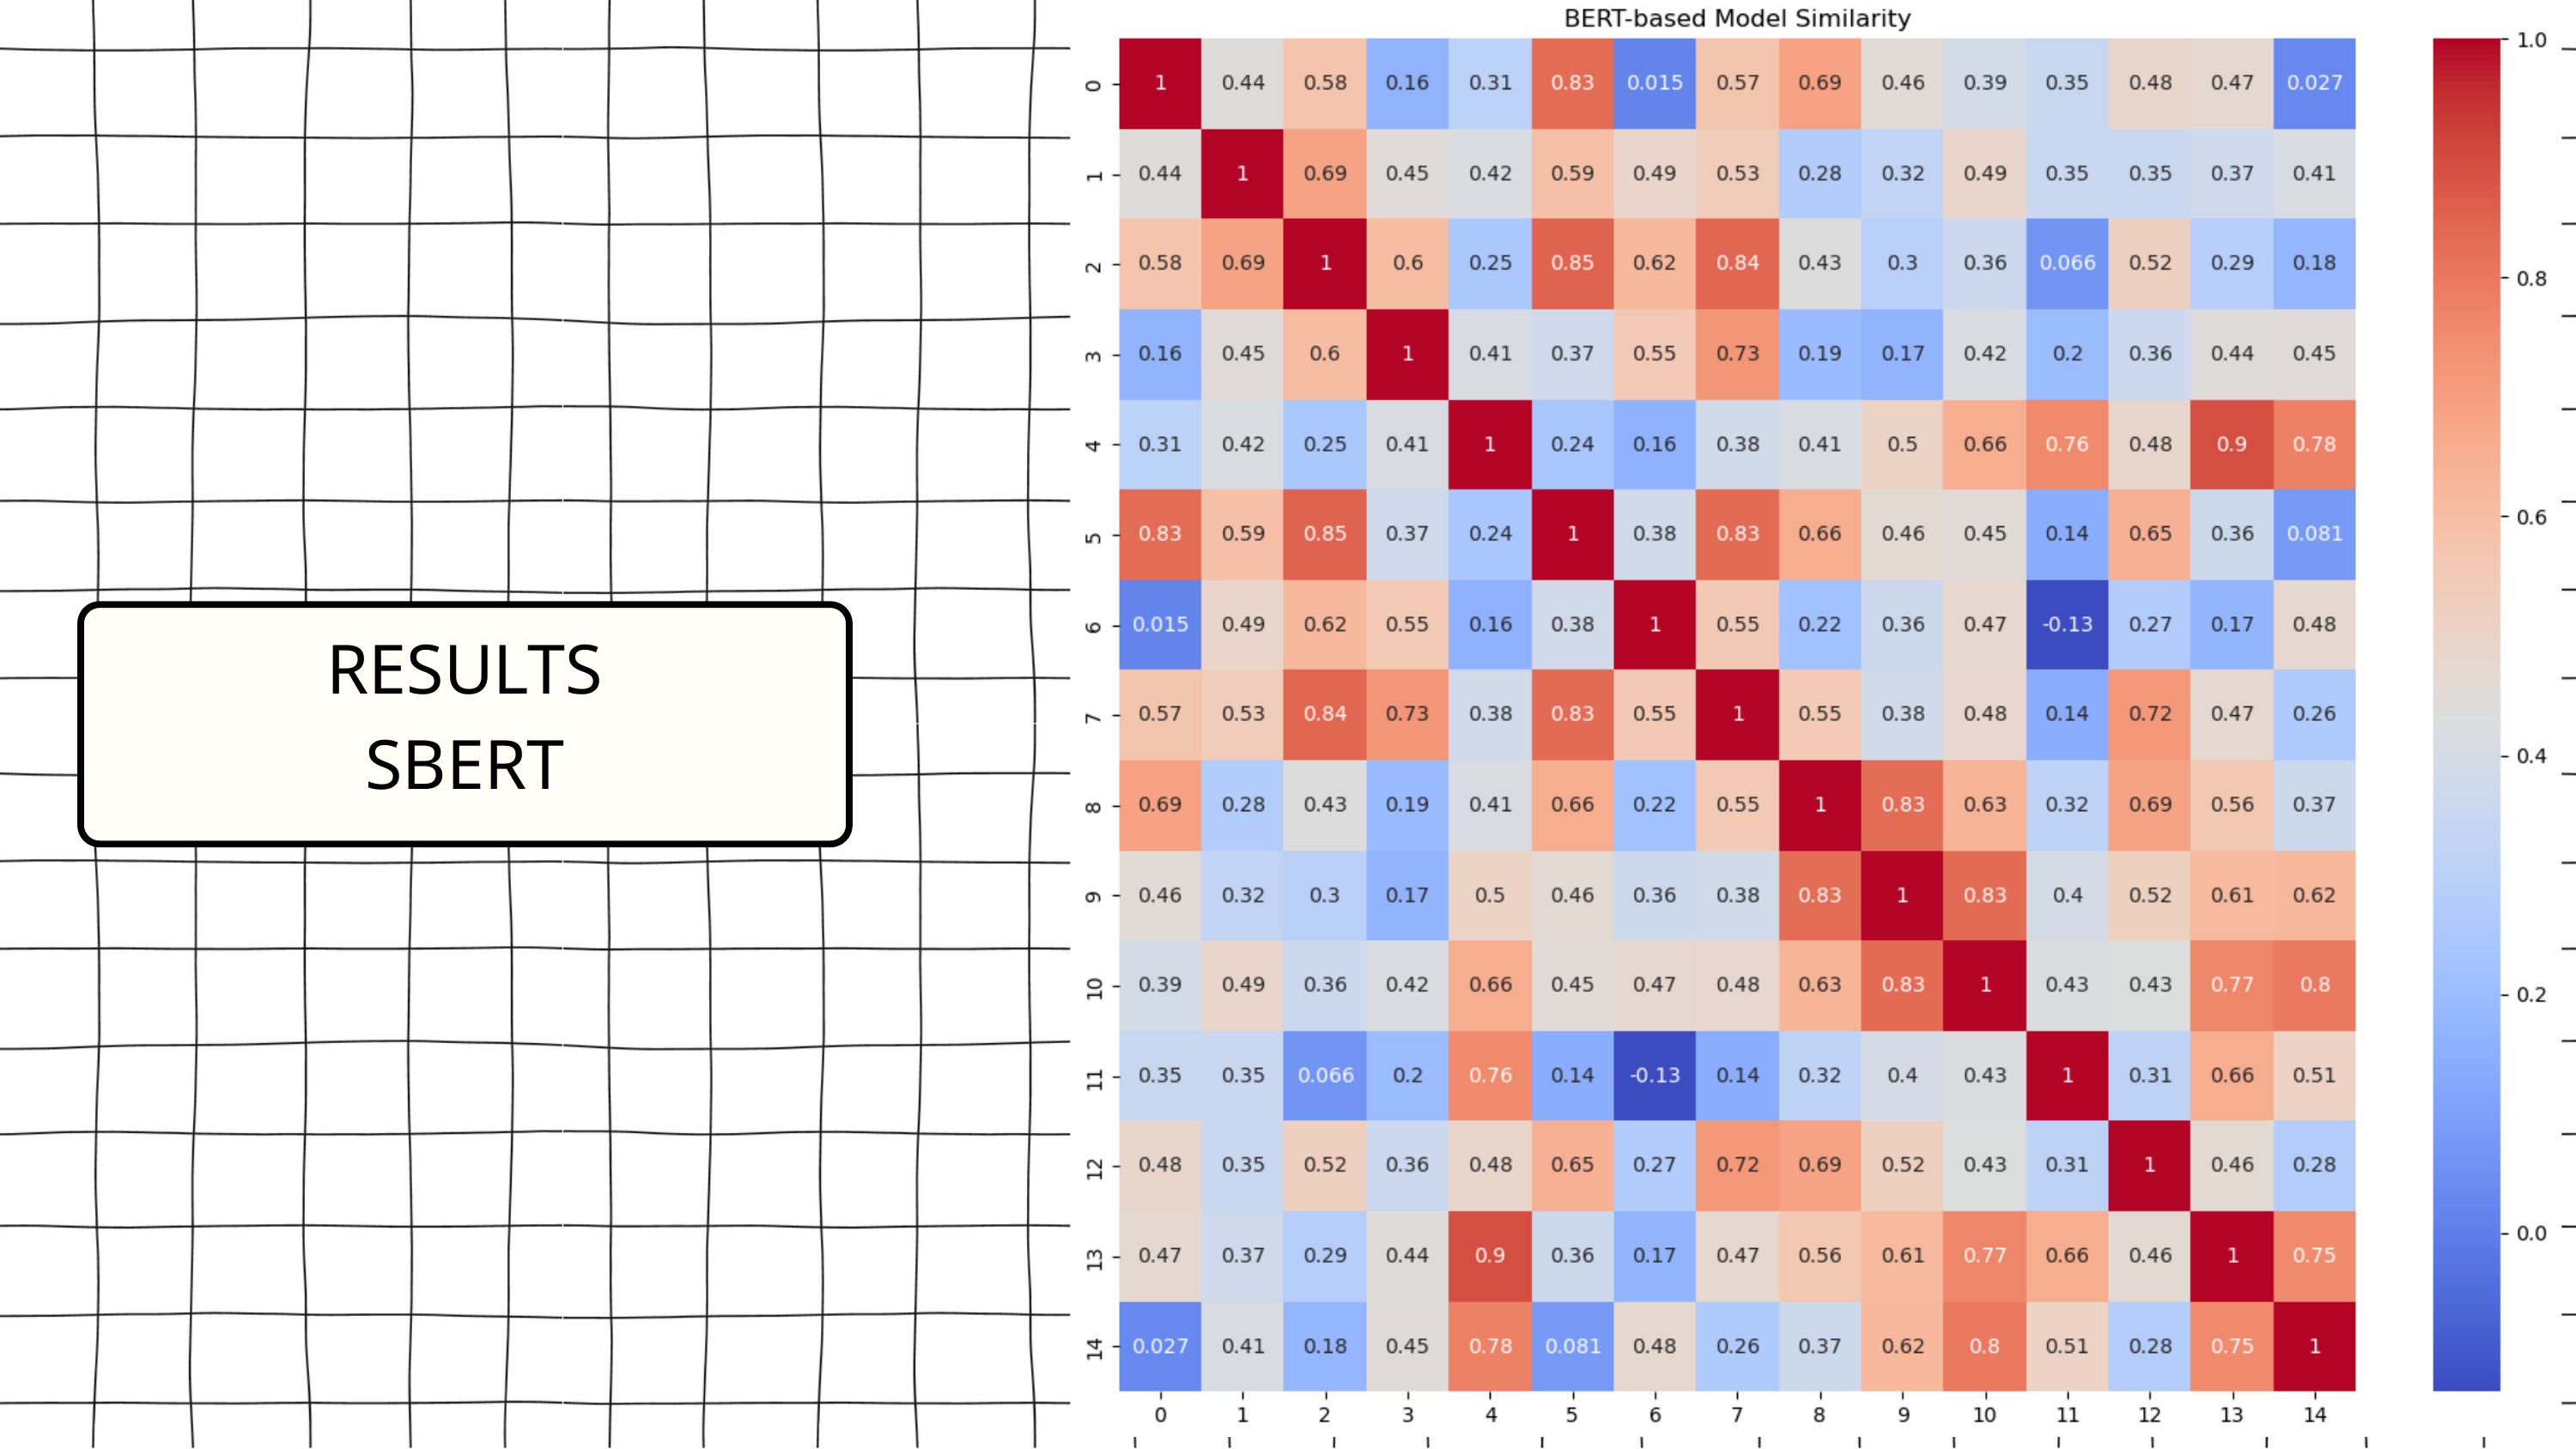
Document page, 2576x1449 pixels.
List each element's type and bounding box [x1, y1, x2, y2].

text_box [1070, 0, 2562, 1437]
text_box [80, 603, 850, 845]
text_box [0, 0, 2576, 1449]
